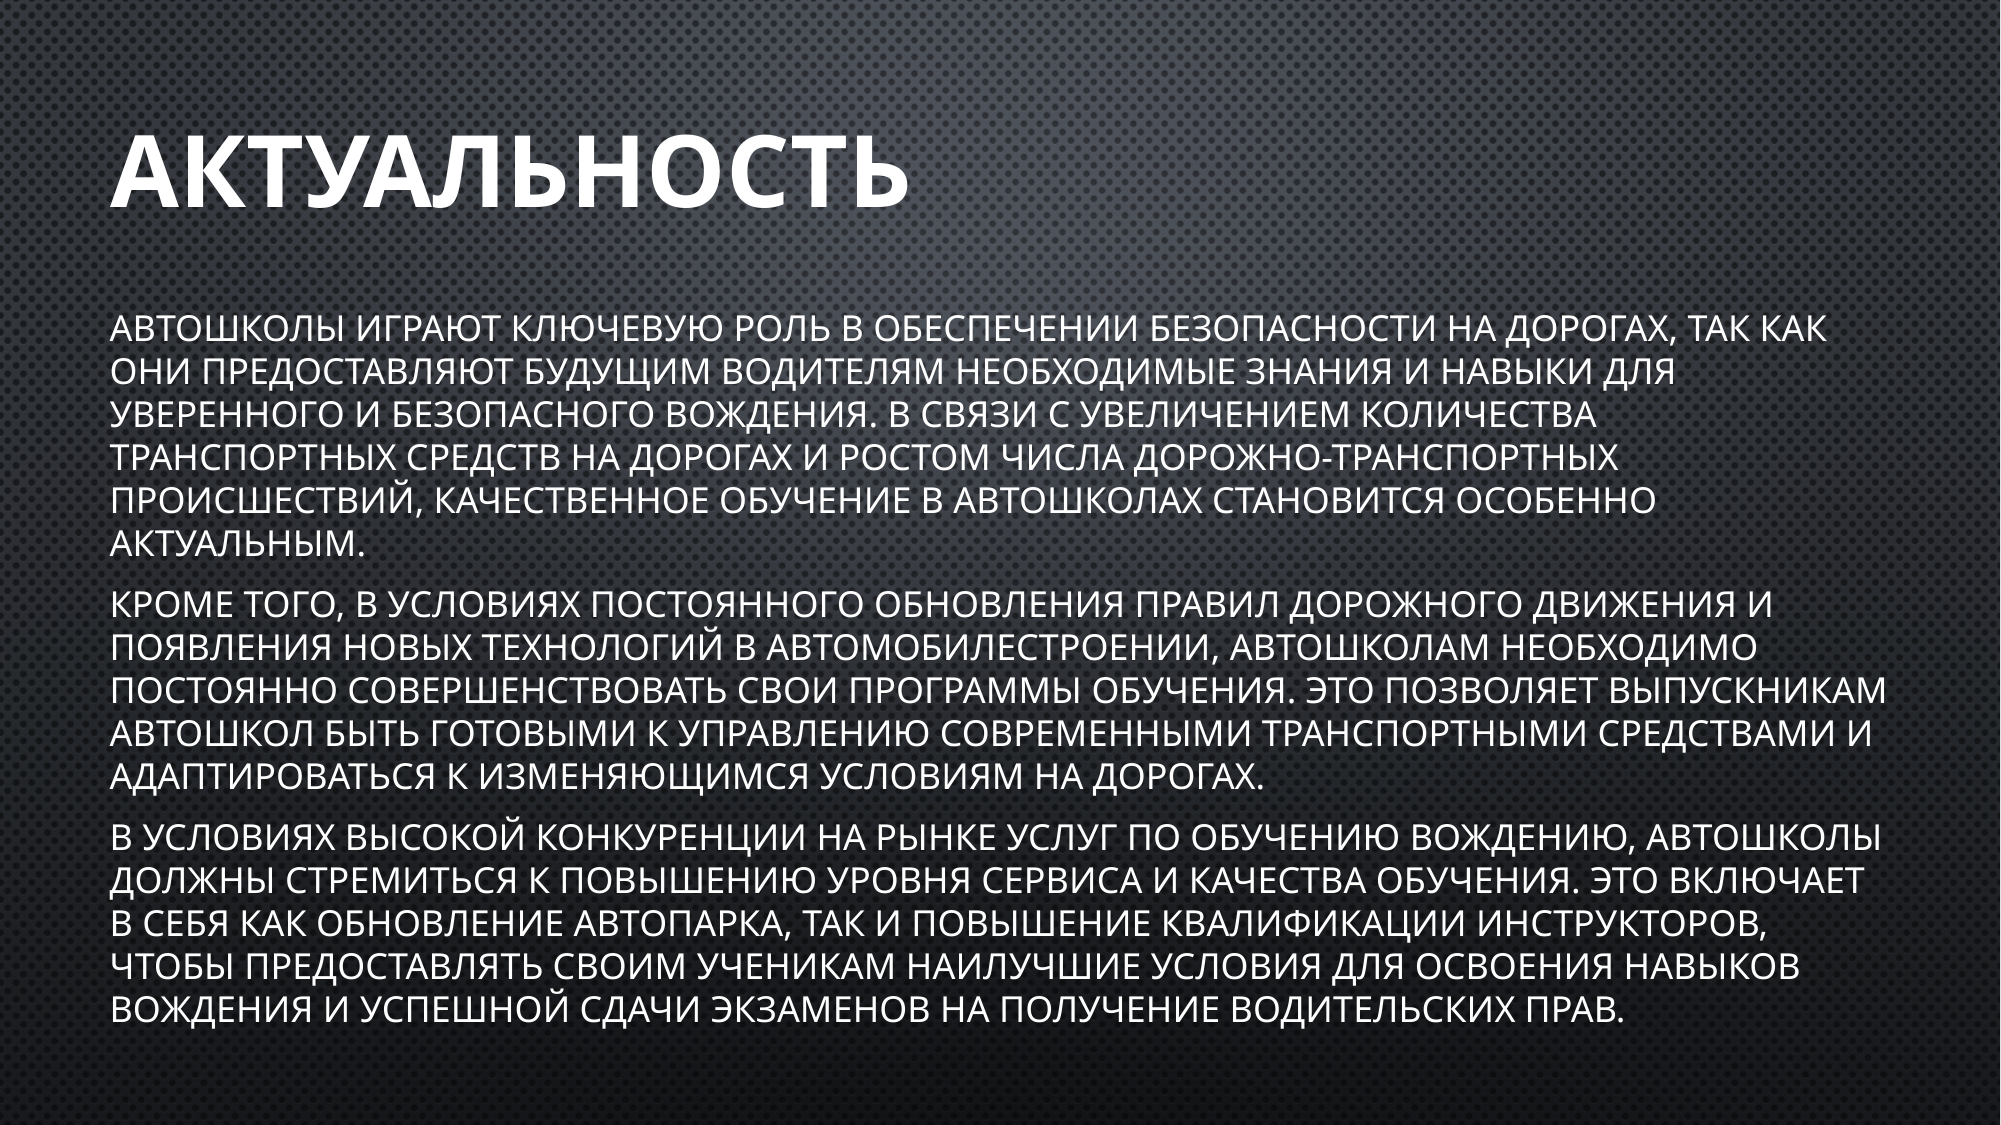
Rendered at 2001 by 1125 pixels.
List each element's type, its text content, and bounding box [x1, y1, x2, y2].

list Автошколы играют ключевую роль в обеспечении безопасности на дорогах, так как они предоставляют будущим водителям необходимые знания и навыки для уверенного и безопасного вождения. В связи с увеличением количества транспортных средств на дорогах и ростом числа дорожно-транспортных происшествий, качественное обучение в автошколах становится особенно актуальным. Кроме того, в условиях постоянного обновления правил дорожного движения и появления новых технологий в автомобилестроении, автошколам необходимо постоянно совершенствовать свои программы обучения. Это позволяет выпускникам автошкол быть готовыми к управлению современными транспортными средствами и адаптироваться к изменяющимся условиям на дорогах. В условиях высокой конкуренции на рынке услуг по обучению вождению, автошколы должны стремиться к повышению уровня сервиса и качества обучения. Это включает в себя как обновление автопарка, так и повышение квалификации инструкторов, чтобы предоставлять своим ученикам наилучшие условия для освоения навыков вождения и успешной сдачи экзаменов на получение водительских прав. [94, 272, 1907, 1063]
title Актуальность [94, 47, 1083, 236]
